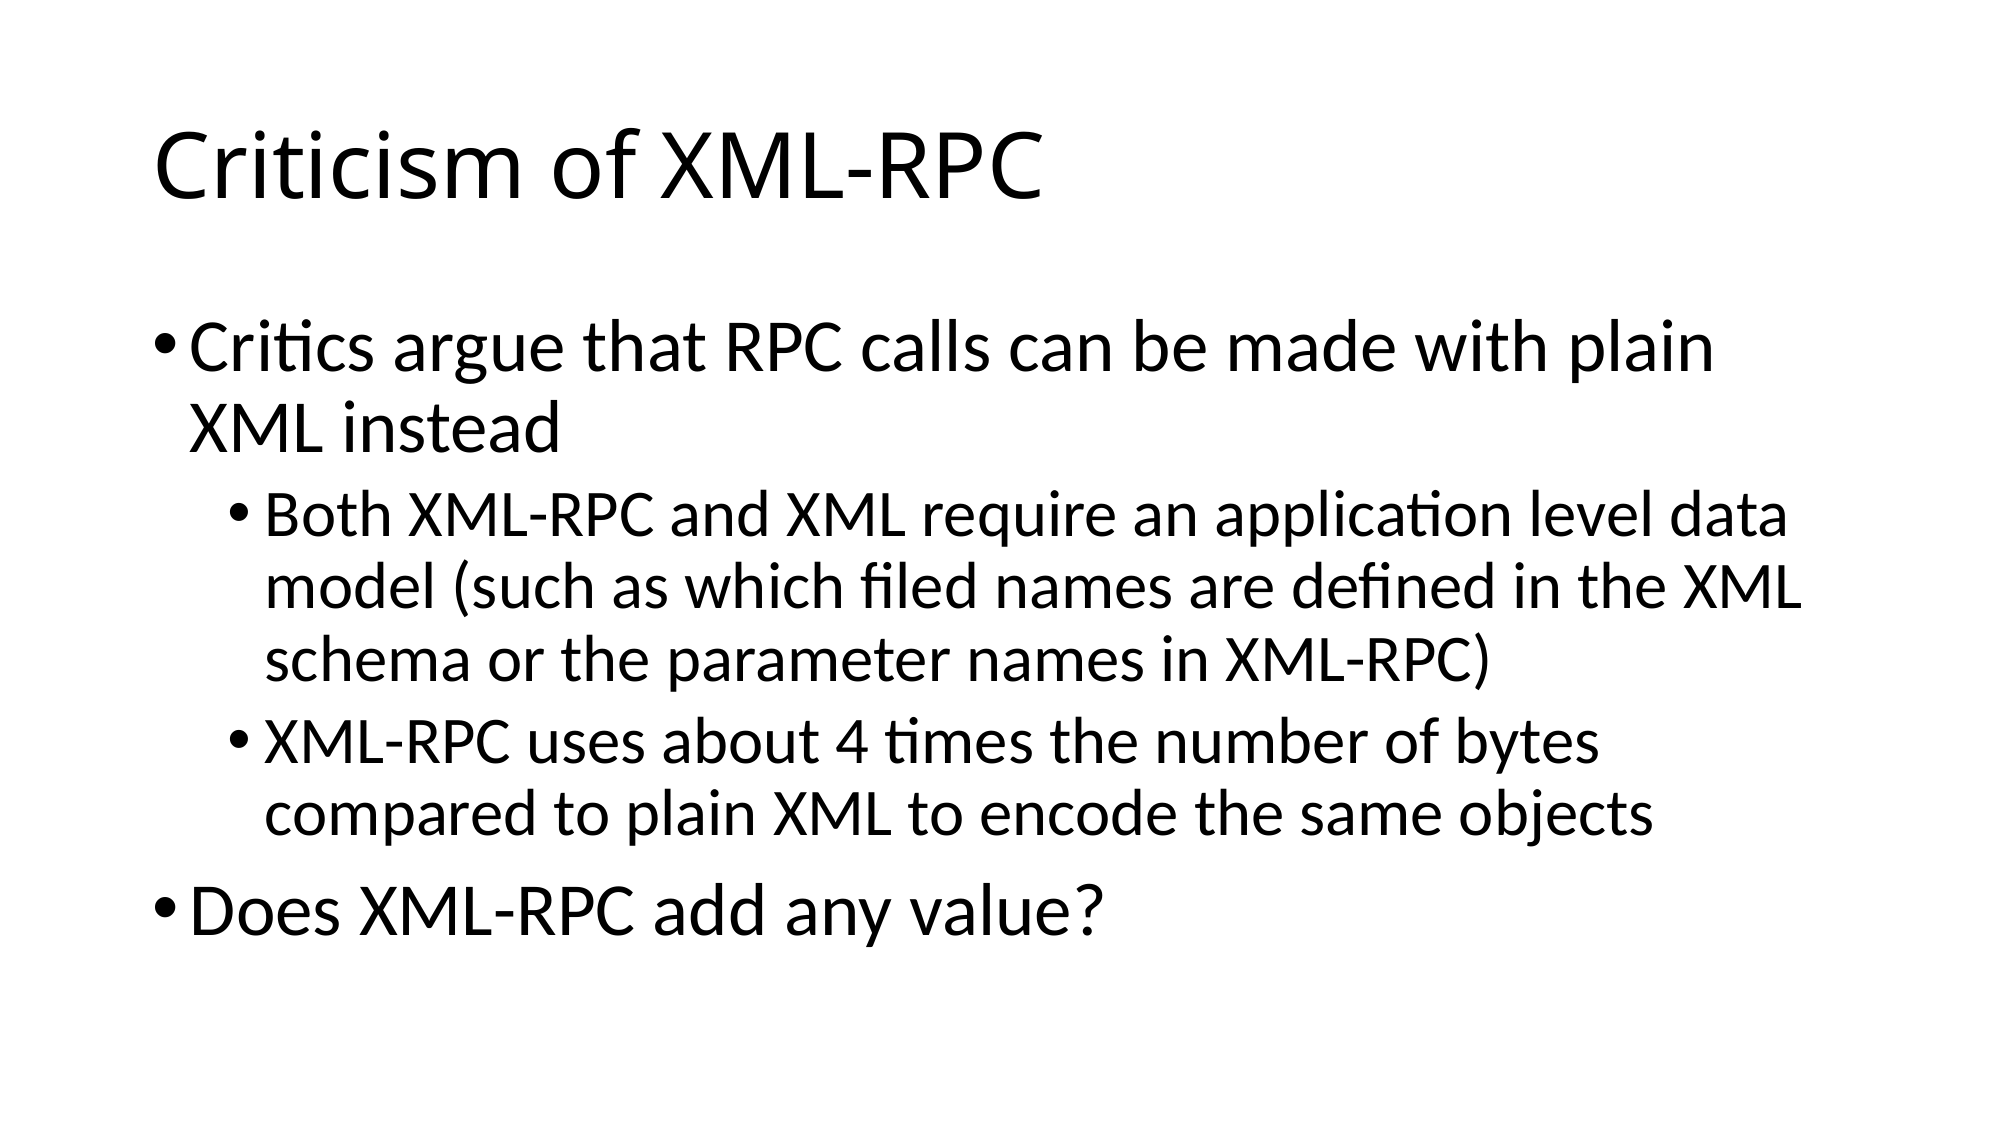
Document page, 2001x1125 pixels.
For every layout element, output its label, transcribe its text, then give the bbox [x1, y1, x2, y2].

list Critics argue that RPC calls can be made with plain XML instead Both XML-RPC and XML require an application level data model (such as which filed names are defined in the XML schema or the parameter names in XML-RPC) XML-RPC uses about 4 times the number of bytes compared to plain XML to encode the same objects Does XML-RPC add any value? [137, 299, 1863, 1014]
title Criticism of XML-RPC [137, 59, 1863, 278]
